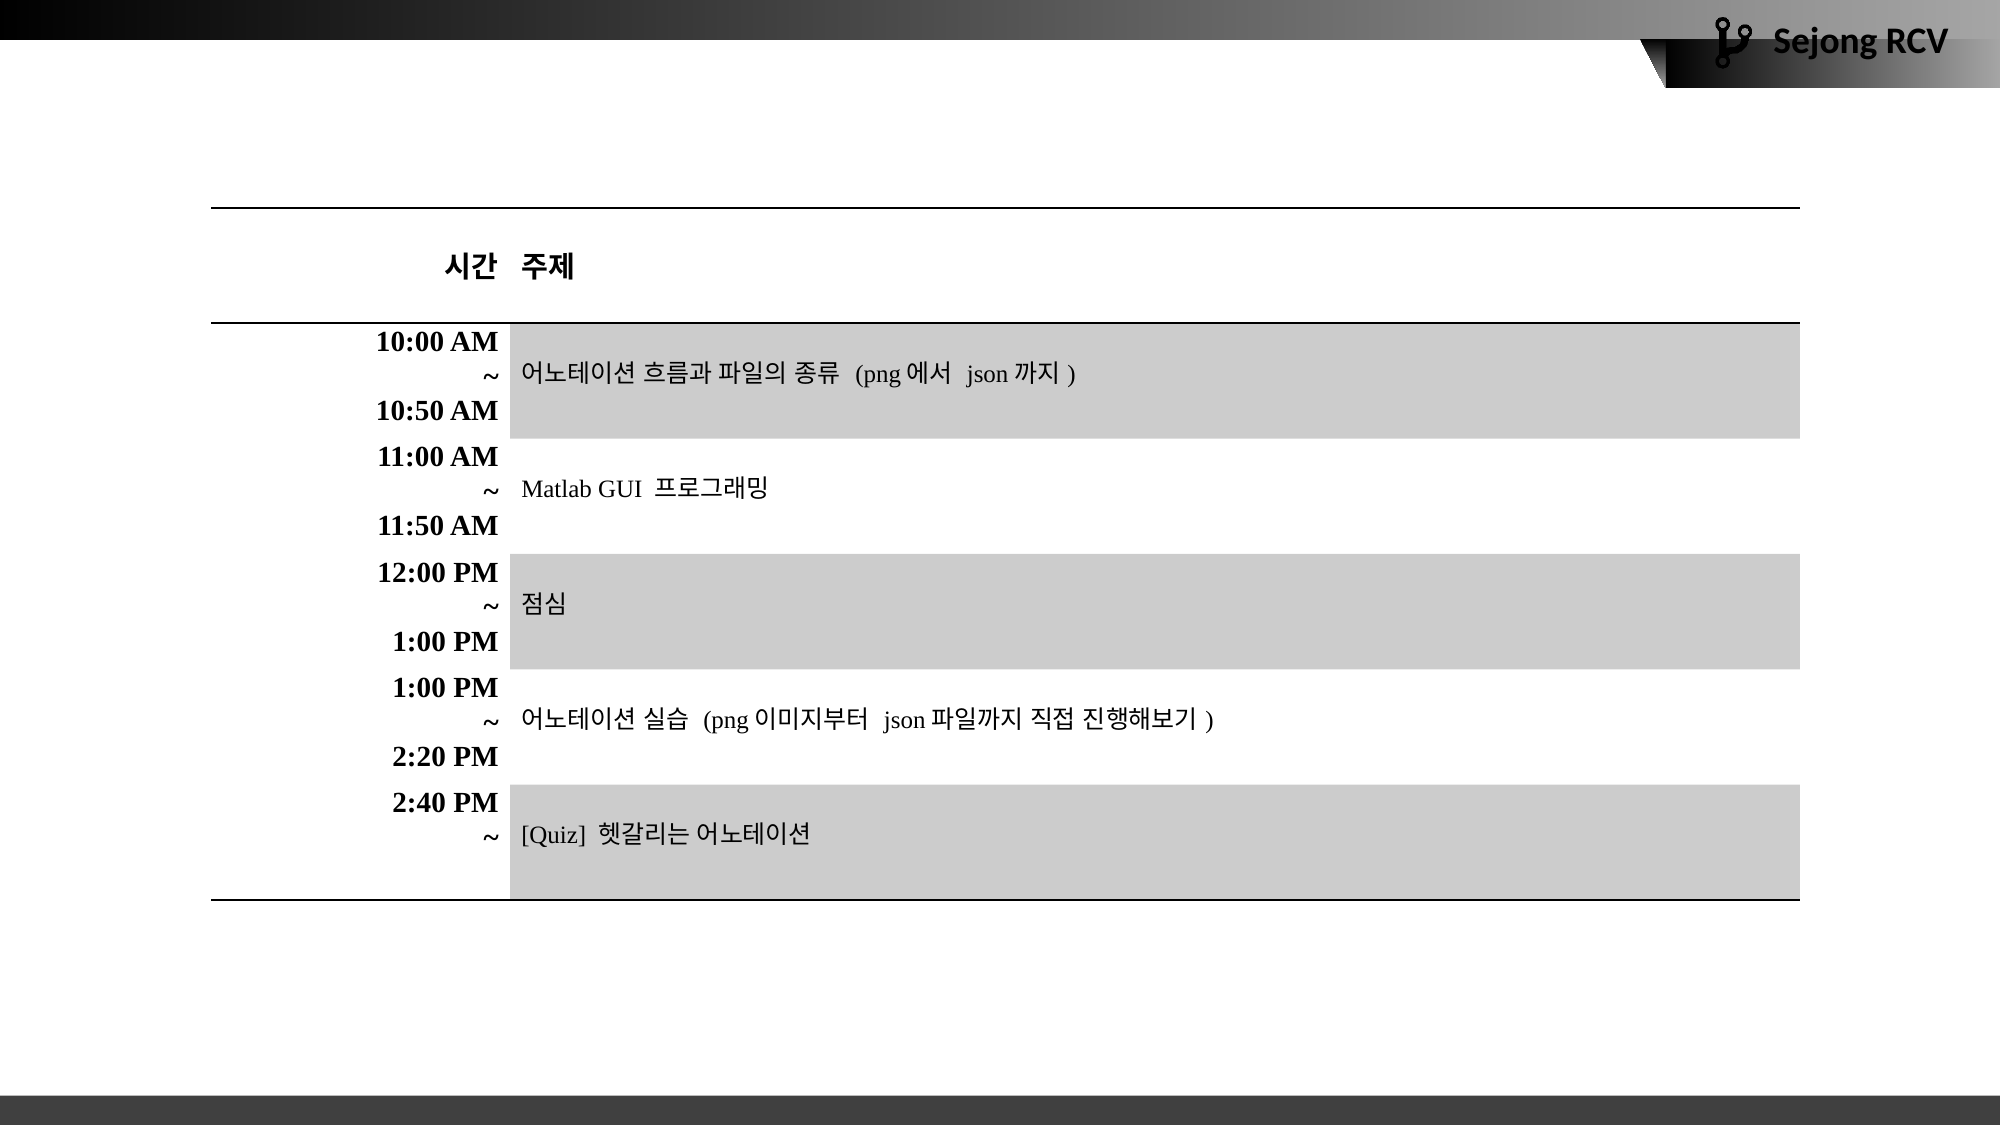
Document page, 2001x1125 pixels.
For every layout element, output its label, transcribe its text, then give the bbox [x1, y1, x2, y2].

table_cell 어노테이션 실습 (png이미지부터 json파일까지 직접 진행해보기) [510, 669, 1800, 785]
table_cell 12:00 PM ~ 1:00 PM [211, 554, 510, 669]
table_cell [Quiz] 헷갈리는 어노테이션 [510, 785, 1800, 899]
table_cell Matlab GUI 프로그래밍 [510, 439, 1800, 554]
table_cell 1:00 PM ~ 2:20 PM [211, 669, 510, 785]
table_cell 어노테이션 흐름과 파일의 종류 (png에서 json까지) [510, 324, 1800, 439]
table_cell 10:00 AM ~ 10:50 AM [211, 324, 510, 439]
table_header 주제 [510, 209, 1800, 322]
picture [1704, 13, 1763, 72]
table_header 시간 [211, 209, 510, 322]
table_cell 11:00 AM ~ 11:50 AM [211, 439, 510, 554]
table_cell 2:40 PM ~ [211, 785, 510, 899]
table_cell 점심 [510, 554, 1800, 669]
